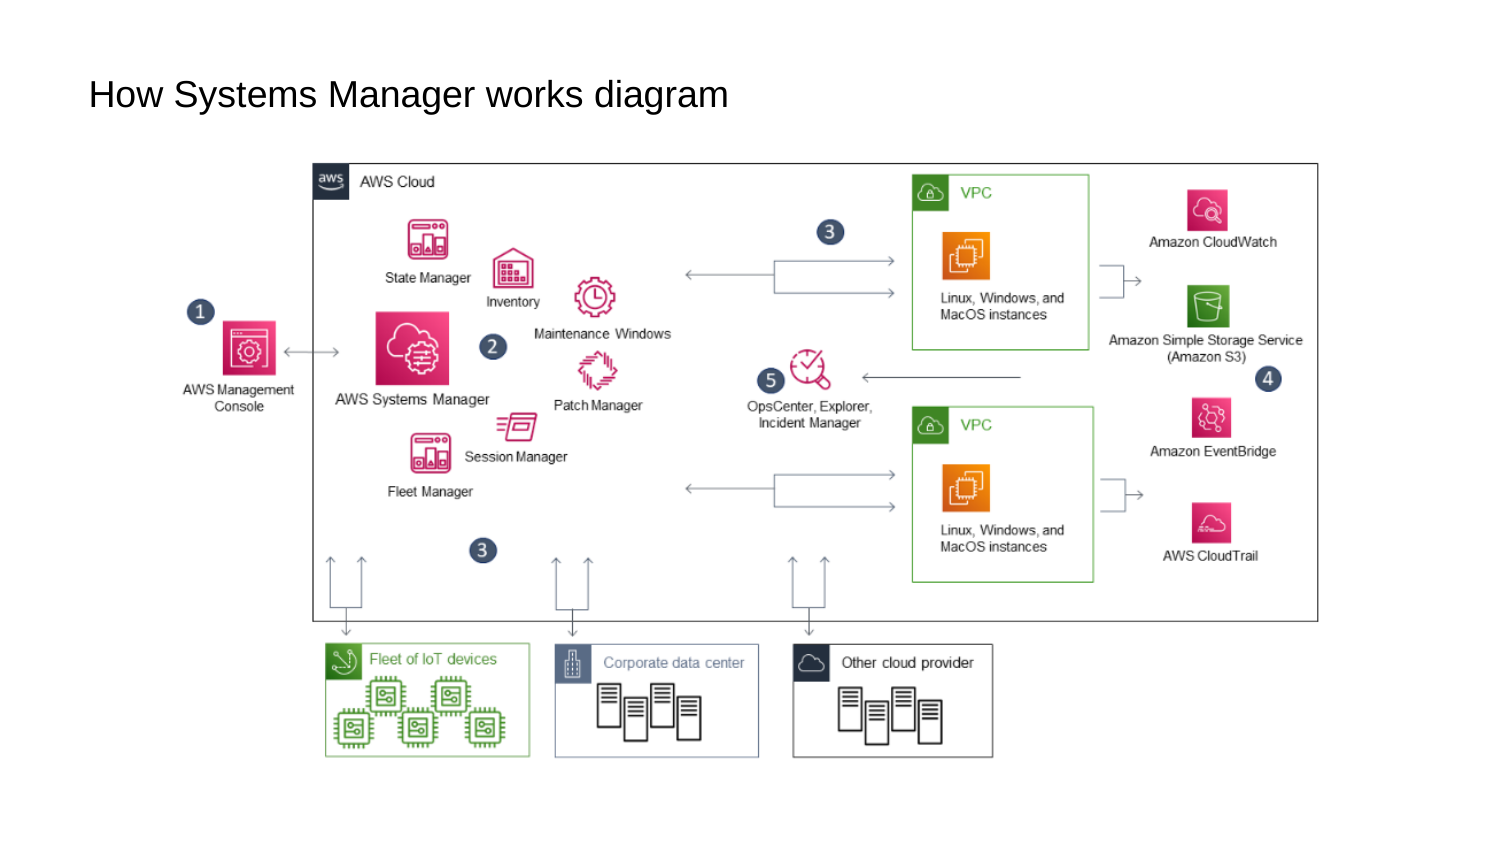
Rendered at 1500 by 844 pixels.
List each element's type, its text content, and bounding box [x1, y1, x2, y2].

picture [177, 155, 1323, 768]
title How Systems Manager works diagram [77, 33, 1048, 157]
